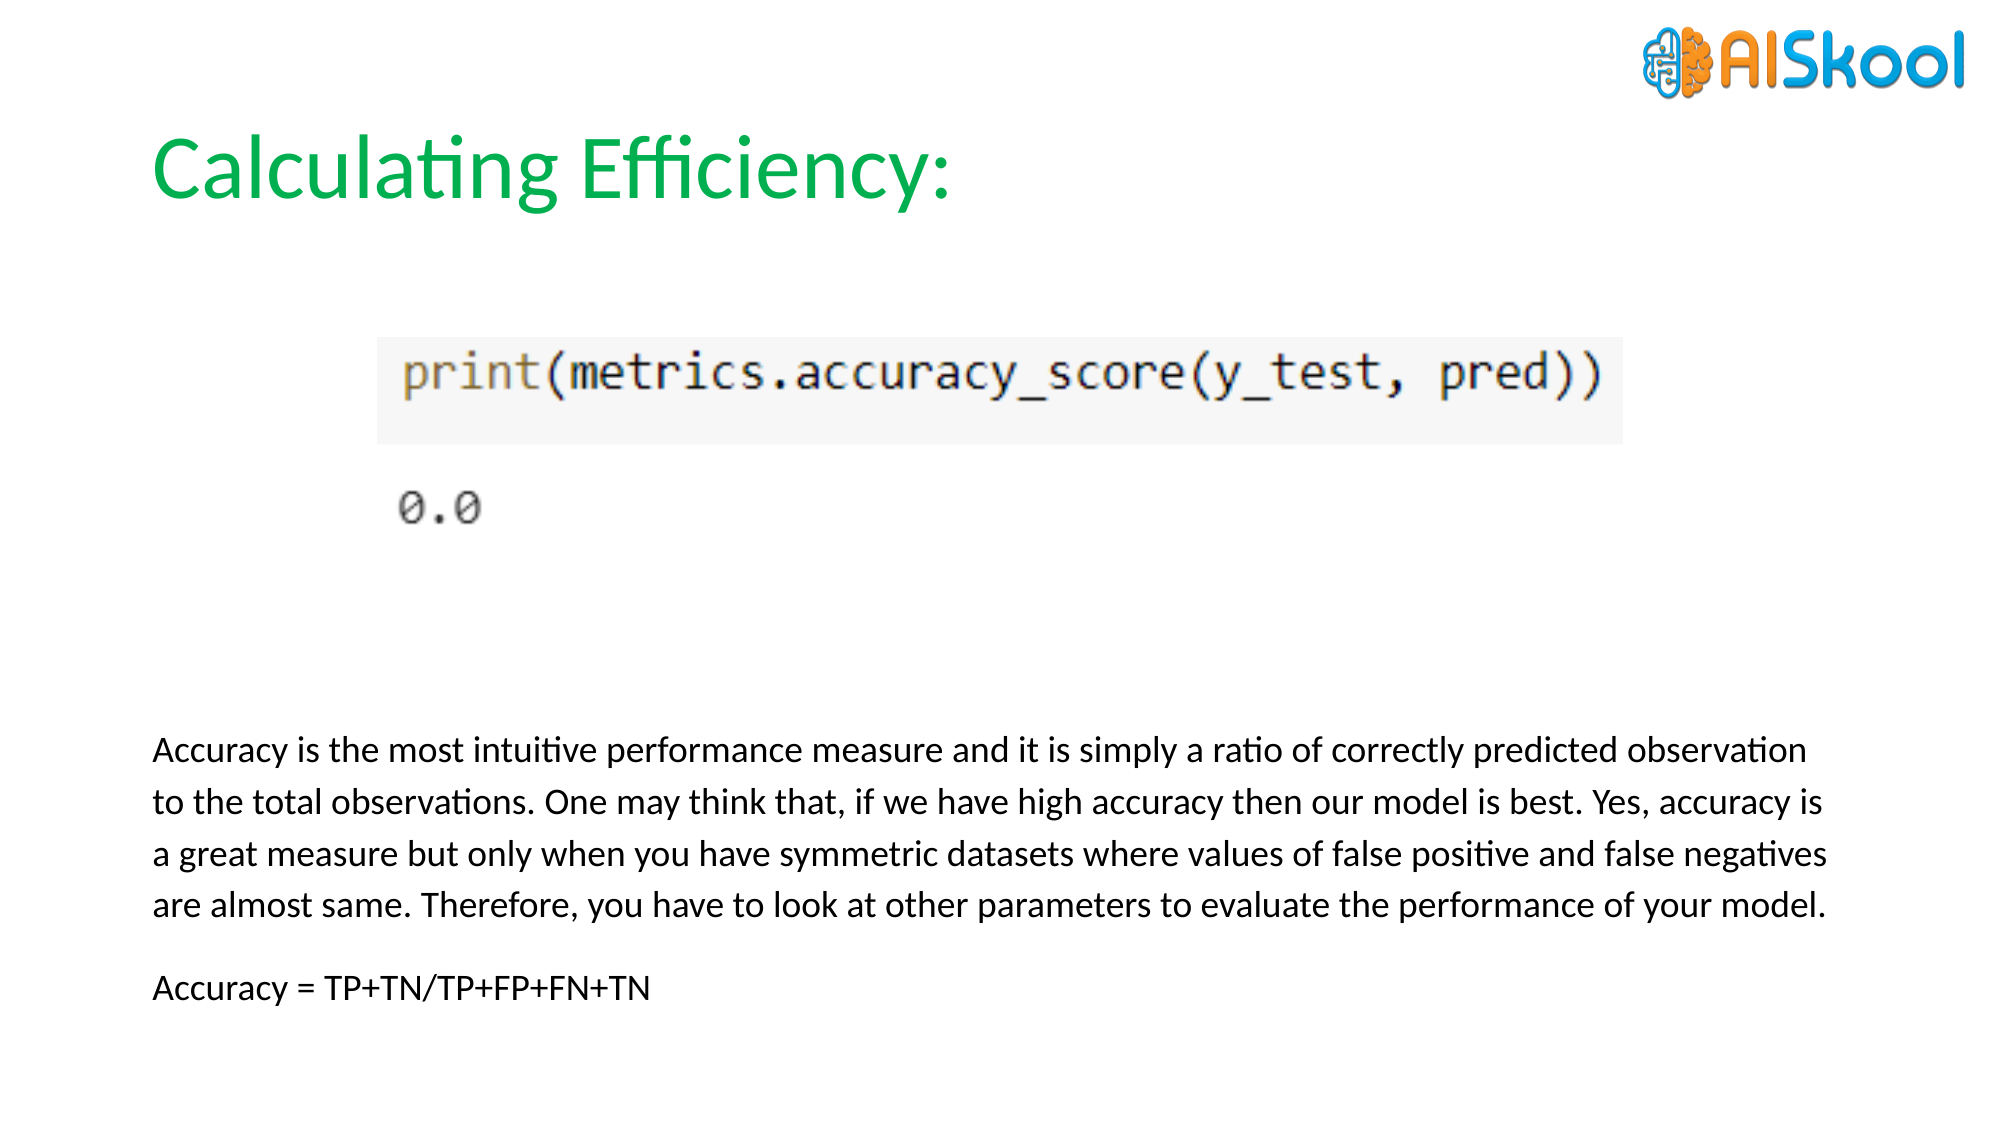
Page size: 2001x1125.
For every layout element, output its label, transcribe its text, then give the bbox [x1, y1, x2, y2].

list Accuracy is the most intuitive performance measure and it is simply a ratio of correctly predicted observation to the total observations. One may think that, if we have high accuracy then our model is best. Yes, accuracy is a great measure but only when you have symmetric datasets where values of false positive and false negatives are almost same. Therefore, you have to look at other parameters to evaluate the performance of your model. Accuracy = TP+TN/TP+FP+FN+TN [137, 710, 1863, 1014]
title Calculating Efficiency: [137, 59, 1863, 278]
picture [1641, 23, 1967, 101]
picture [376, 337, 1623, 539]
